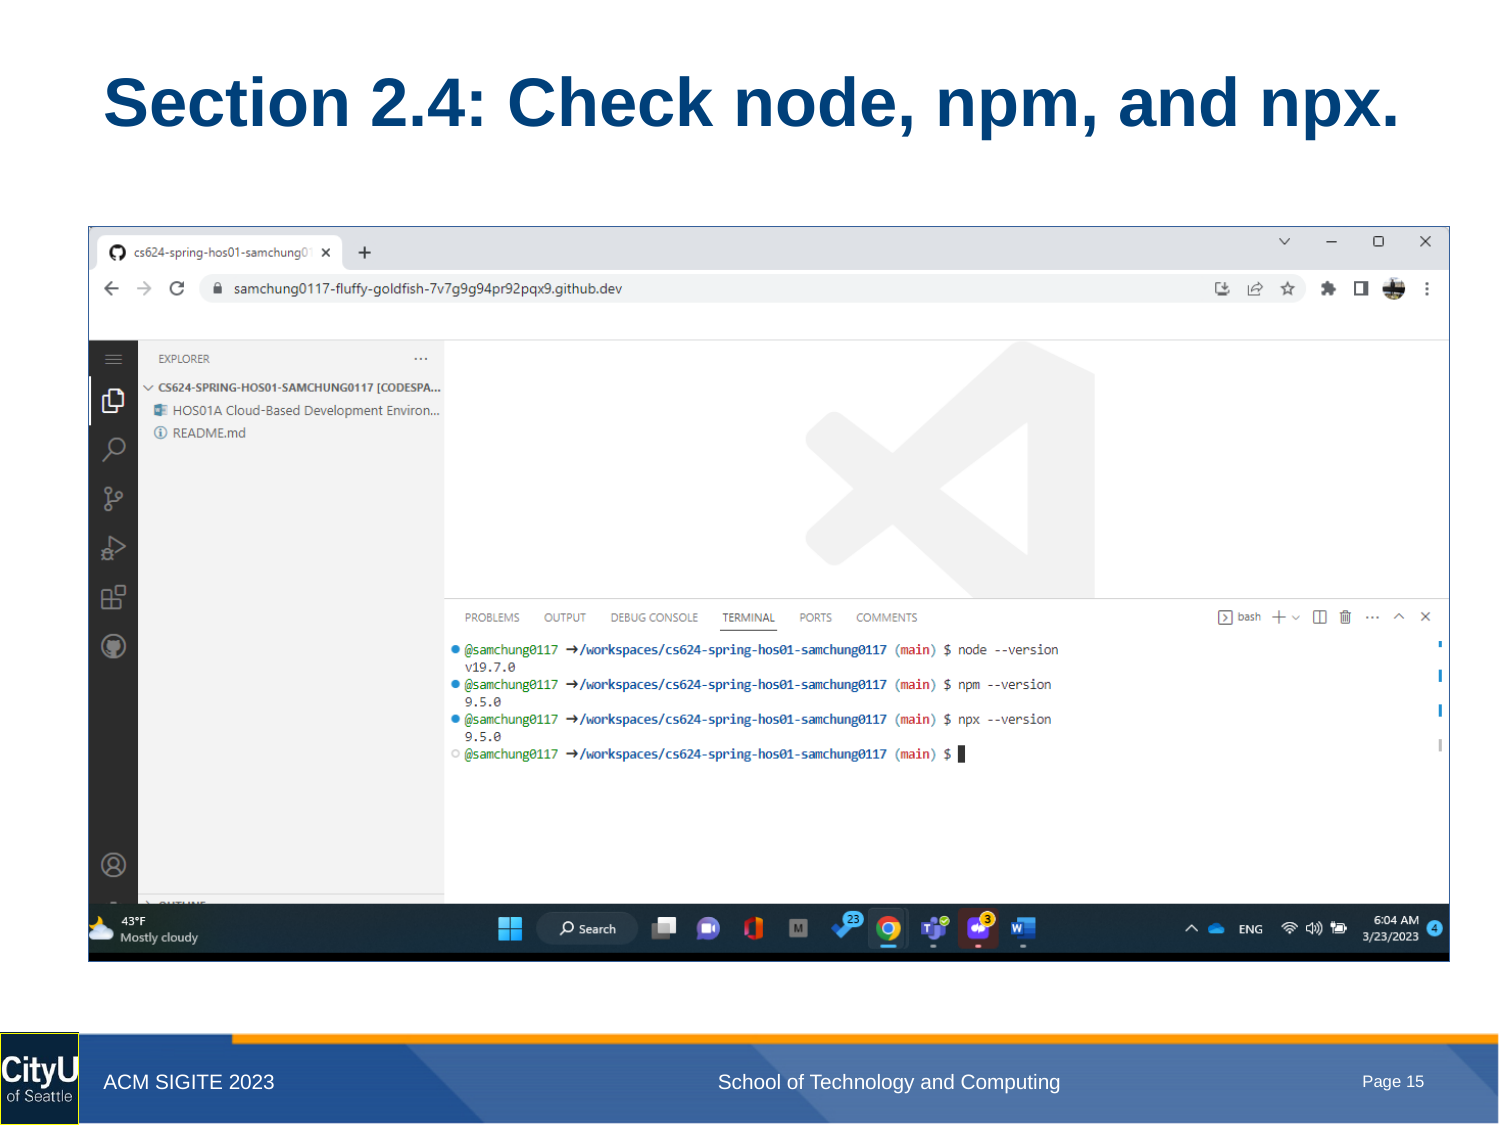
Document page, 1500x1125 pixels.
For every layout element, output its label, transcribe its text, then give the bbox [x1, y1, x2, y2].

picture [1, 1034, 78, 1124]
title Section 2.4: Check node, npm, and npx. [88, 49, 1451, 213]
picture [0, 1032, 1500, 1125]
picture [88, 225, 1451, 962]
